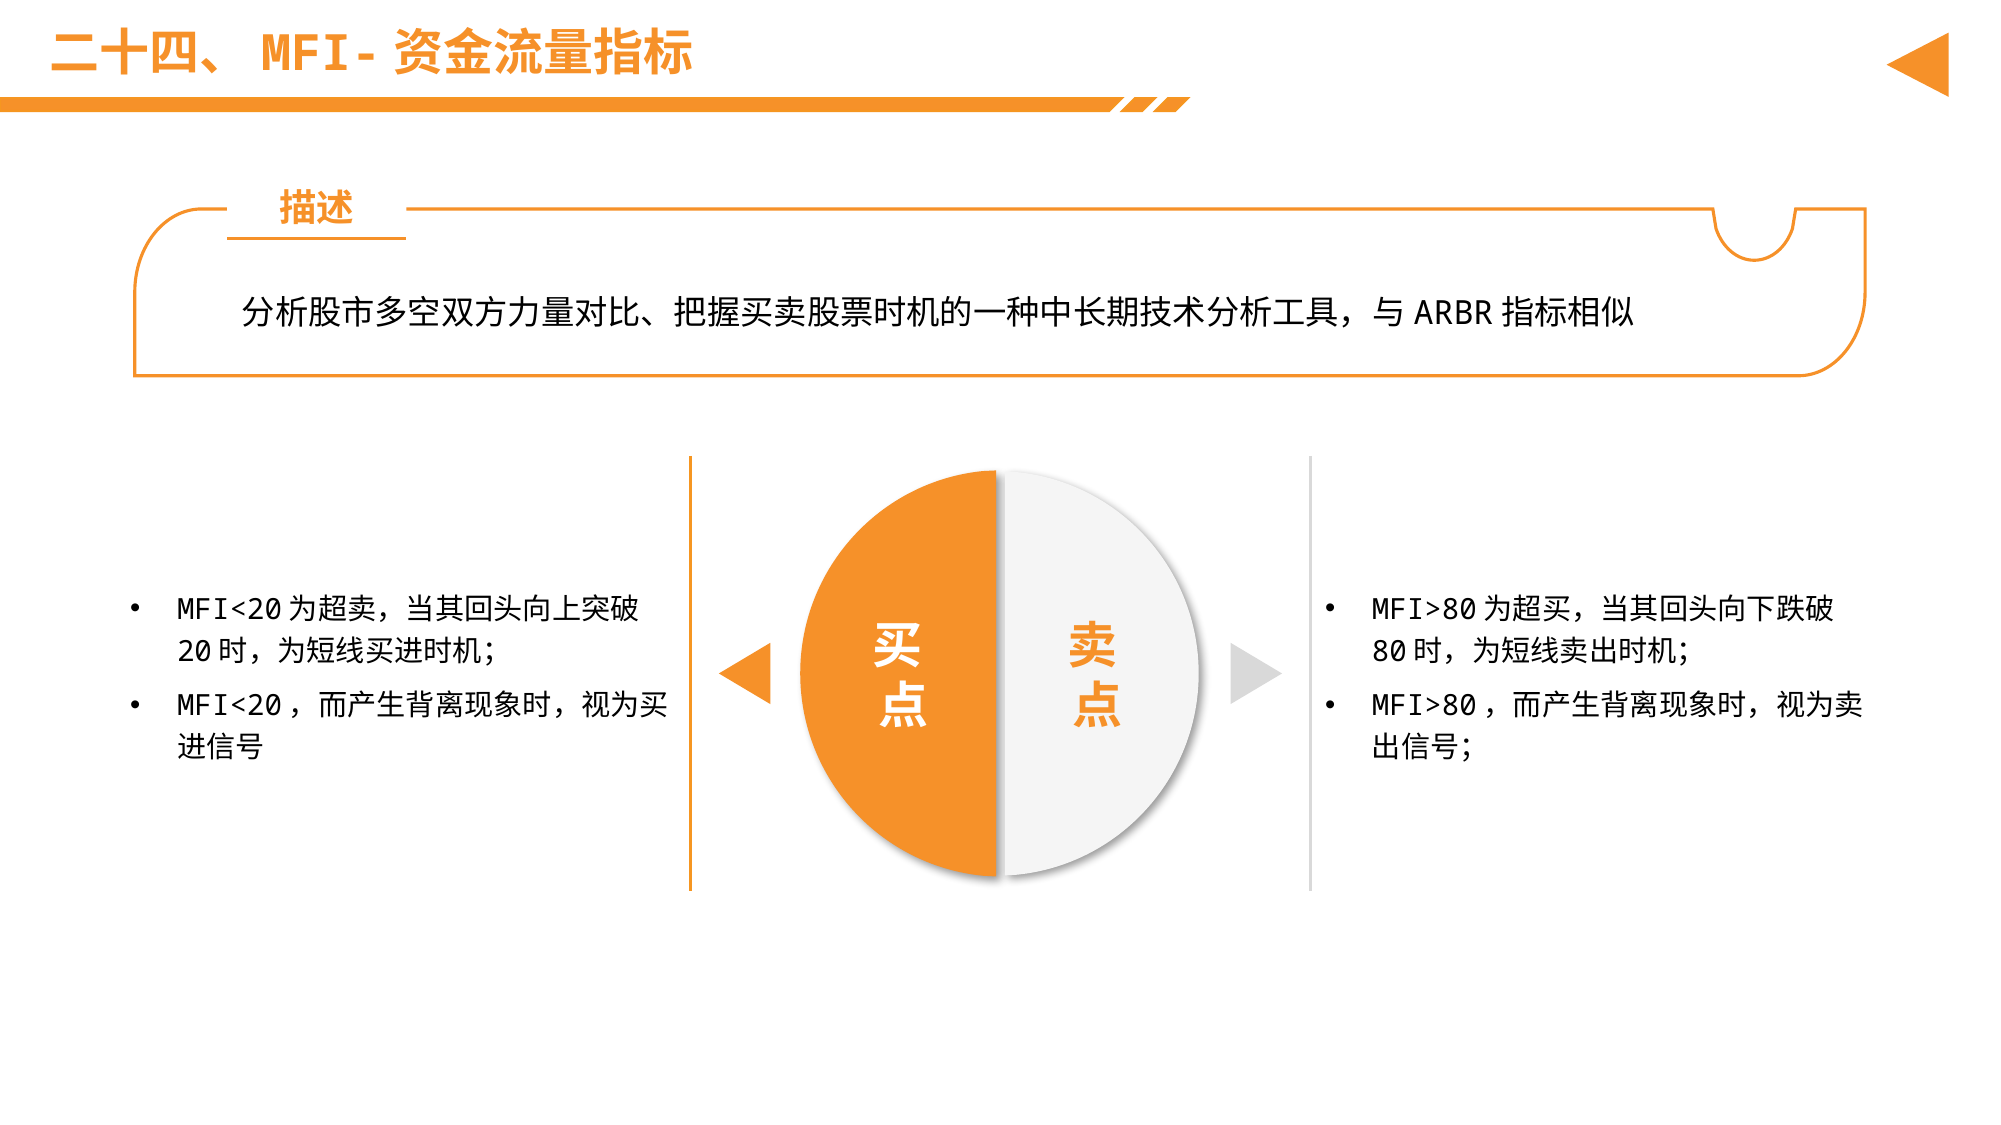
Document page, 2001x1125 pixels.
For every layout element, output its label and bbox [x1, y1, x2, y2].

text_box [114, 450, 689, 897]
text_box [1884, 30, 1950, 99]
text_box [133, 174, 1867, 377]
text_box [1230, 642, 1283, 705]
text_box [718, 642, 771, 705]
title [34, 22, 1863, 87]
text_box [801, 471, 1199, 876]
text_box [1309, 450, 1883, 897]
